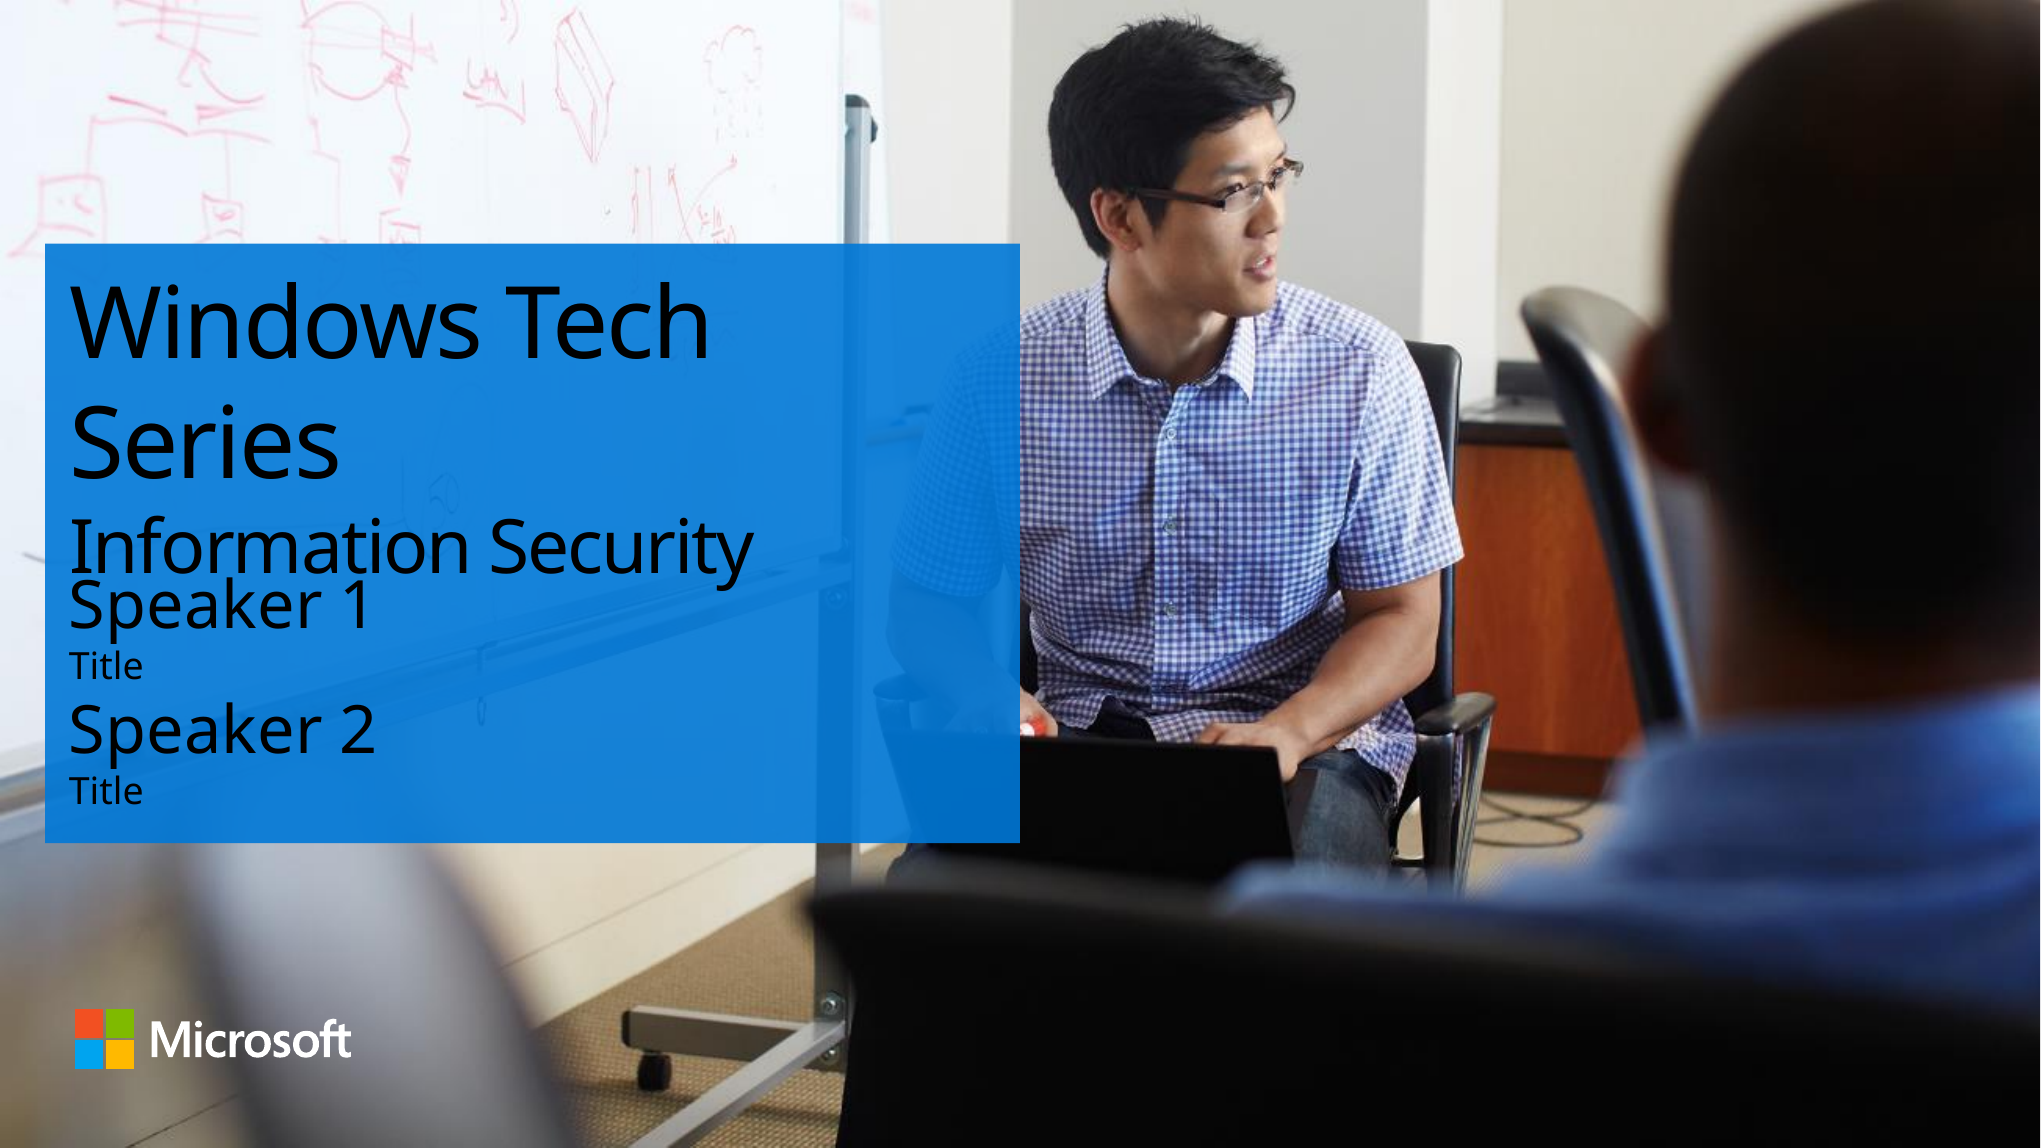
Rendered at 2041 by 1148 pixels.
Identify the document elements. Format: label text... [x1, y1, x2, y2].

picture [0, 0, 2041, 1148]
list Speaker 1 Title Speaker 2 Title [45, 543, 1021, 844]
title Windows Tech Series Information Security [45, 243, 1021, 543]
